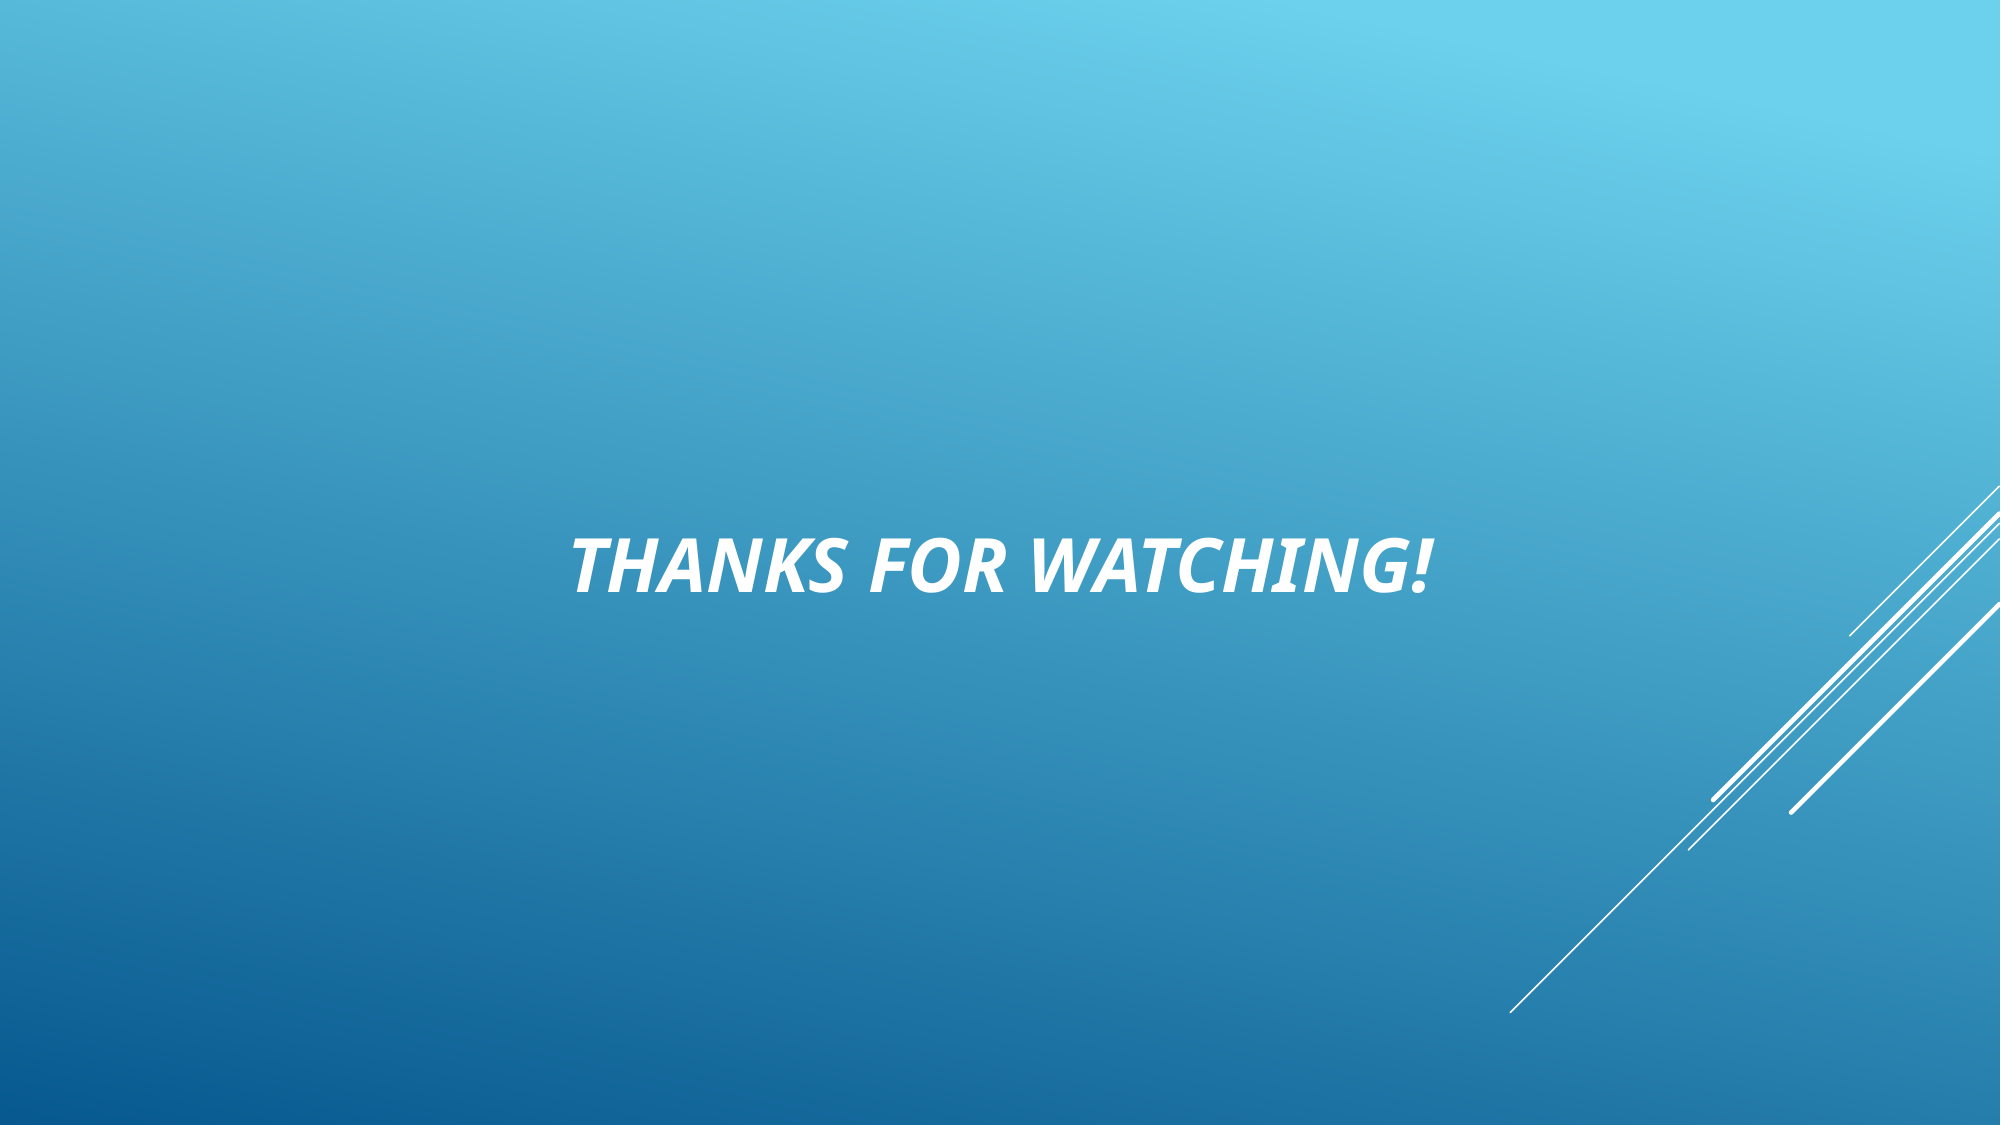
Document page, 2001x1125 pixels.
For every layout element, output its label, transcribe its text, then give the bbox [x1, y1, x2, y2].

title Thanks for watching! [529, 438, 1471, 687]
